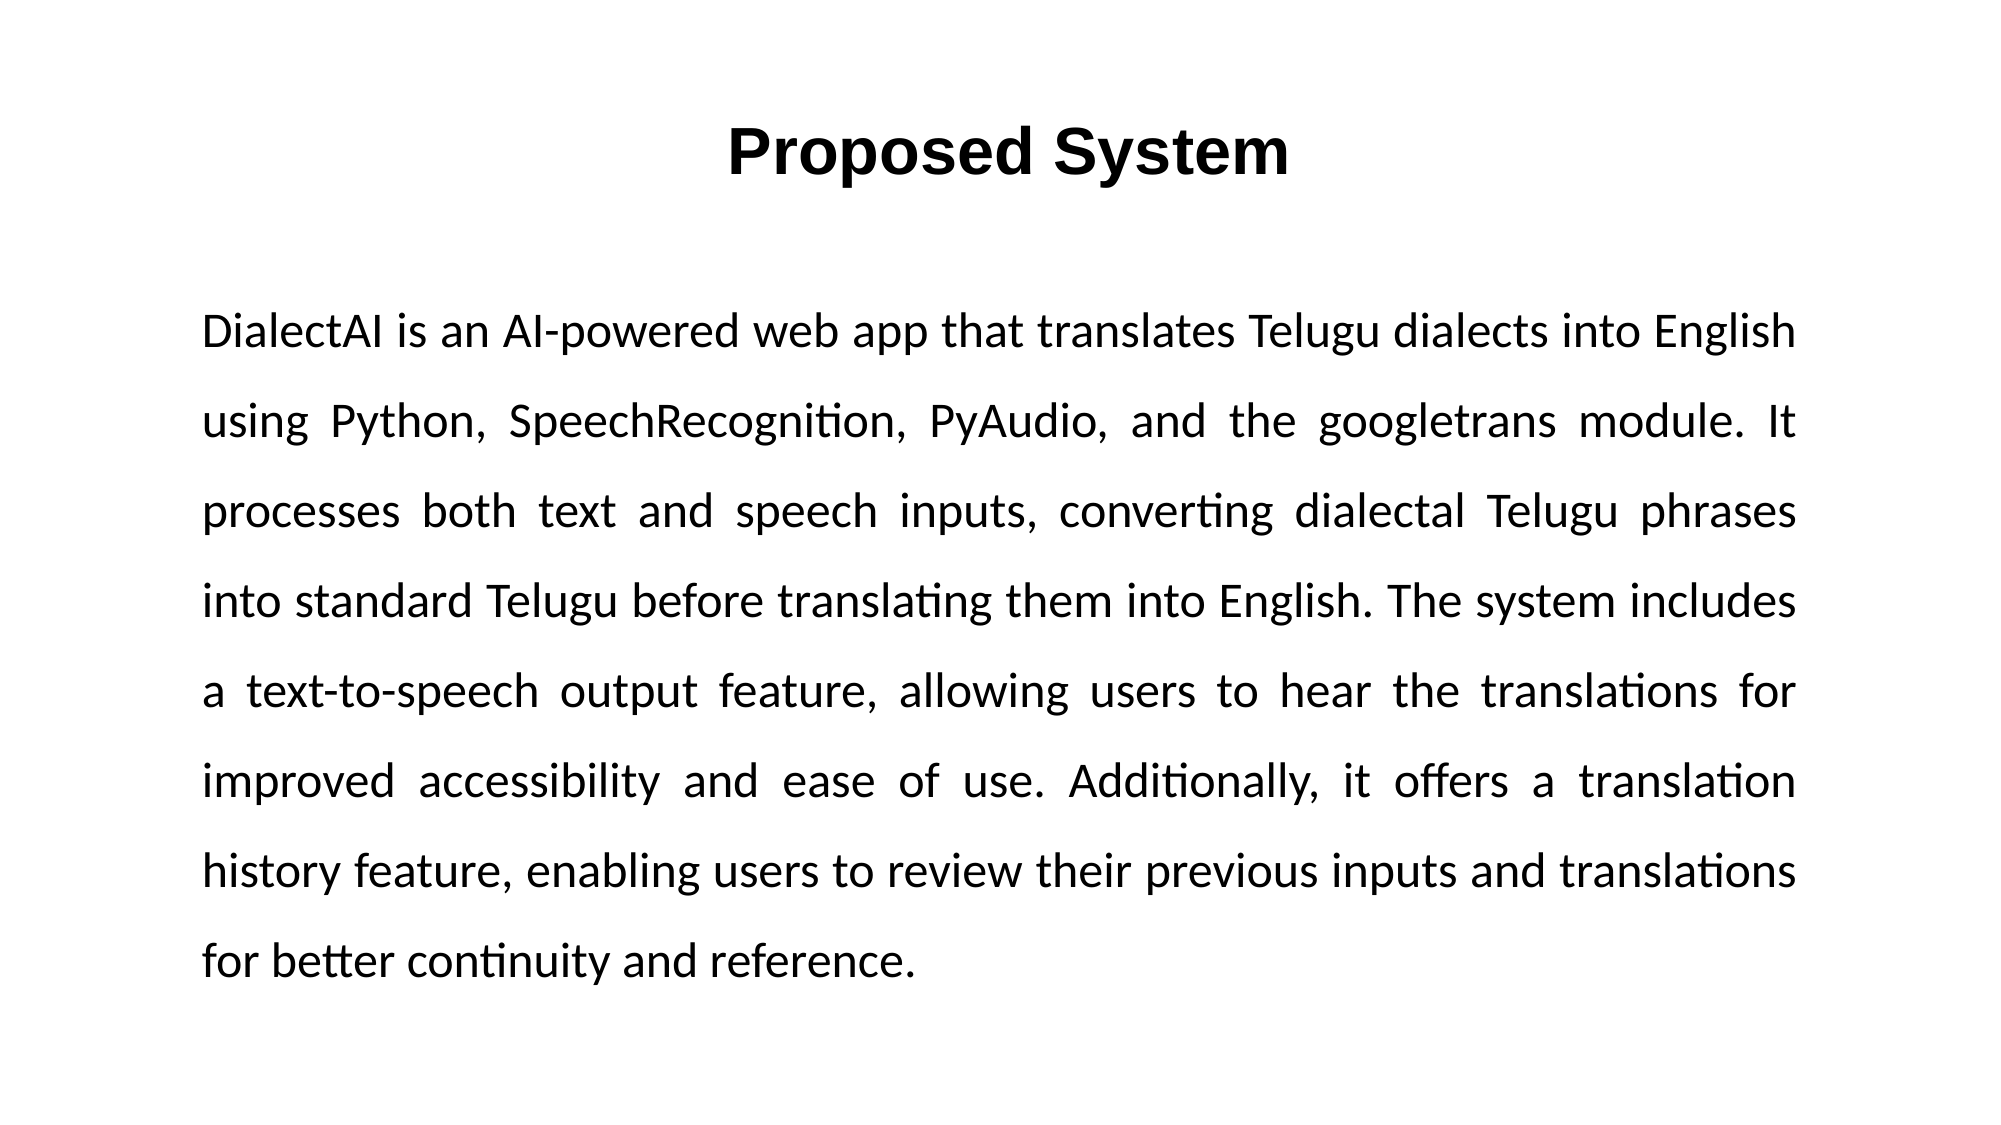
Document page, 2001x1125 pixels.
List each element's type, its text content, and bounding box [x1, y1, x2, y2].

title Proposed System [122, 44, 1878, 262]
list DialectAI is an AI-powered web app that translates Telugu dialects into English using Python, SpeechRecognition, PyAudio, and the googletrans module. It processes both text and speech inputs, converting dialectal Telugu phrases into standard Telugu before translating them into English. The system includes a text-to-speech output feature, allowing users to hear the translations for improved accessibility and ease of use. Additionally, it offers a translation history feature, enabling users to review their previous inputs and translations for better continuity and reference. [186, 260, 1813, 996]
